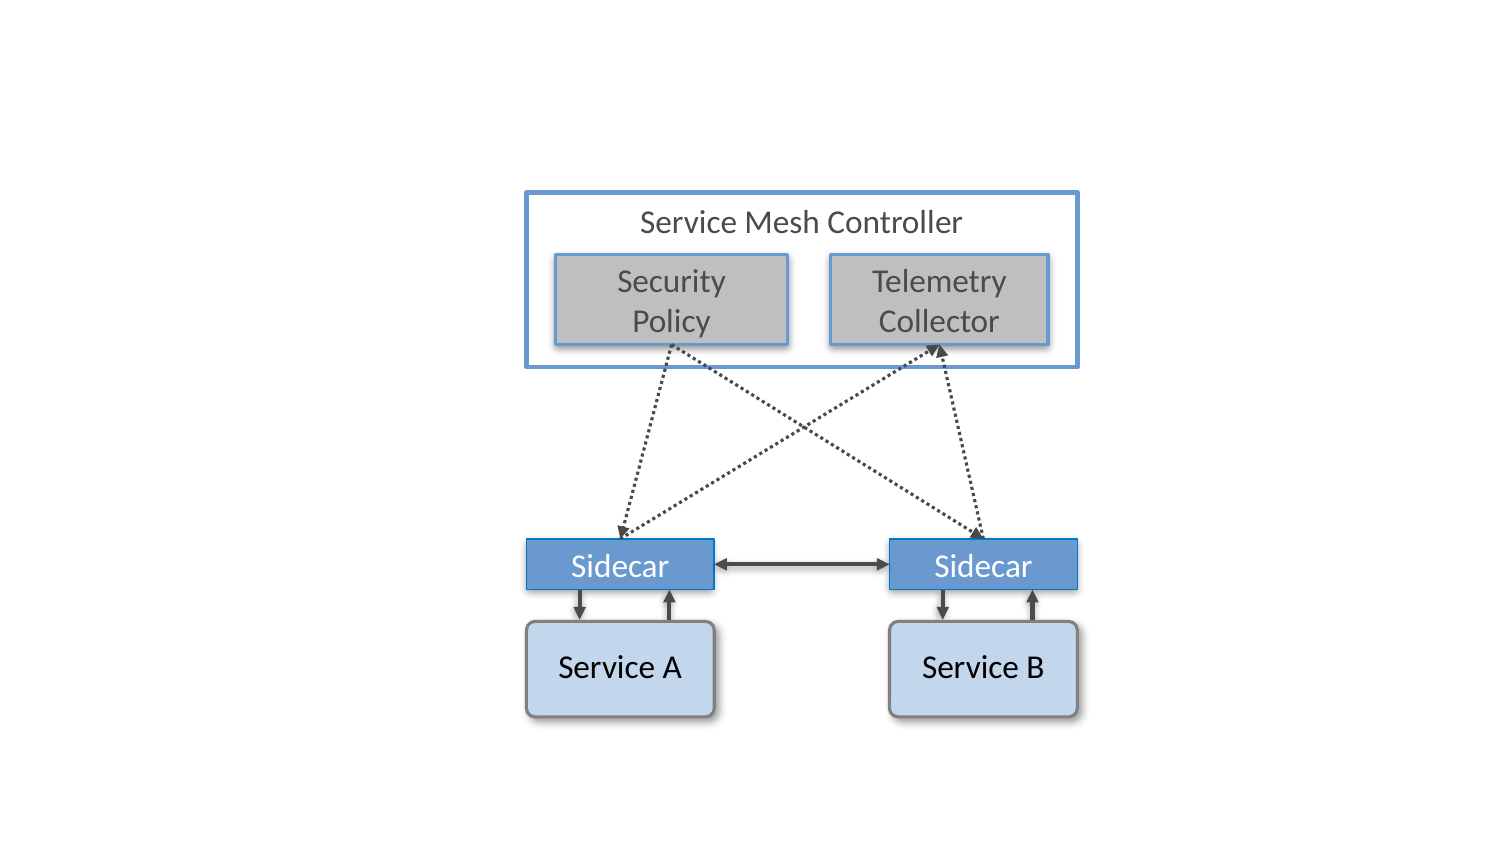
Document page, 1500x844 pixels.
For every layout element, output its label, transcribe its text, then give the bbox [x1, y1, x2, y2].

text_box Security Policy [554, 253, 789, 345]
text_box Telemetry Collector [830, 253, 1049, 345]
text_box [672, 344, 940, 540]
text_box Sidecar [889, 538, 1078, 590]
text_box Service A [526, 621, 715, 717]
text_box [940, 344, 984, 540]
text_box Service Mesh Controller [524, 190, 1079, 369]
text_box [619, 344, 672, 540]
text_box Service B [889, 621, 1078, 717]
text_box Sidecar [526, 538, 715, 590]
